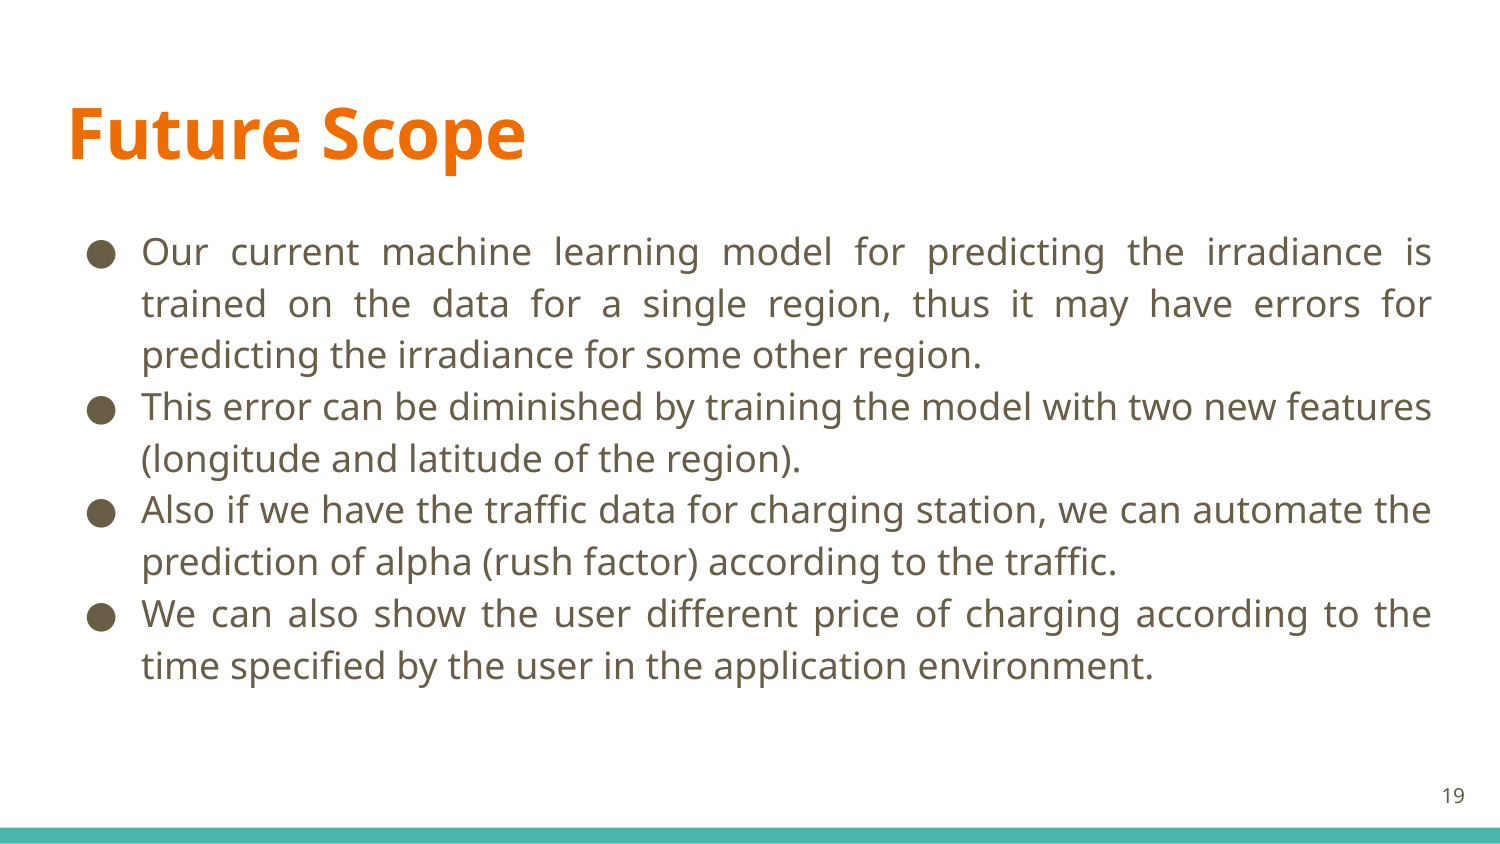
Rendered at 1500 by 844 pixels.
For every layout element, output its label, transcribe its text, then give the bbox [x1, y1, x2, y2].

slide_number 19 [1389, 764, 1480, 830]
list Our current machine learning model for predicting the irradiance is trained on the data for a single region, thus it may have errors for predicting the irradiance for some other region. This error can be diminished by training the model with two new features (longitude and latitude of the region). Also if we have the traffic data for charging station, we can automate the prediction of alpha (rush factor) according to the traffic. We can also show the user different price of charging according to the time specified by the user in the application environment. [51, 206, 1449, 750]
title Future Scope [51, 72, 1449, 189]
